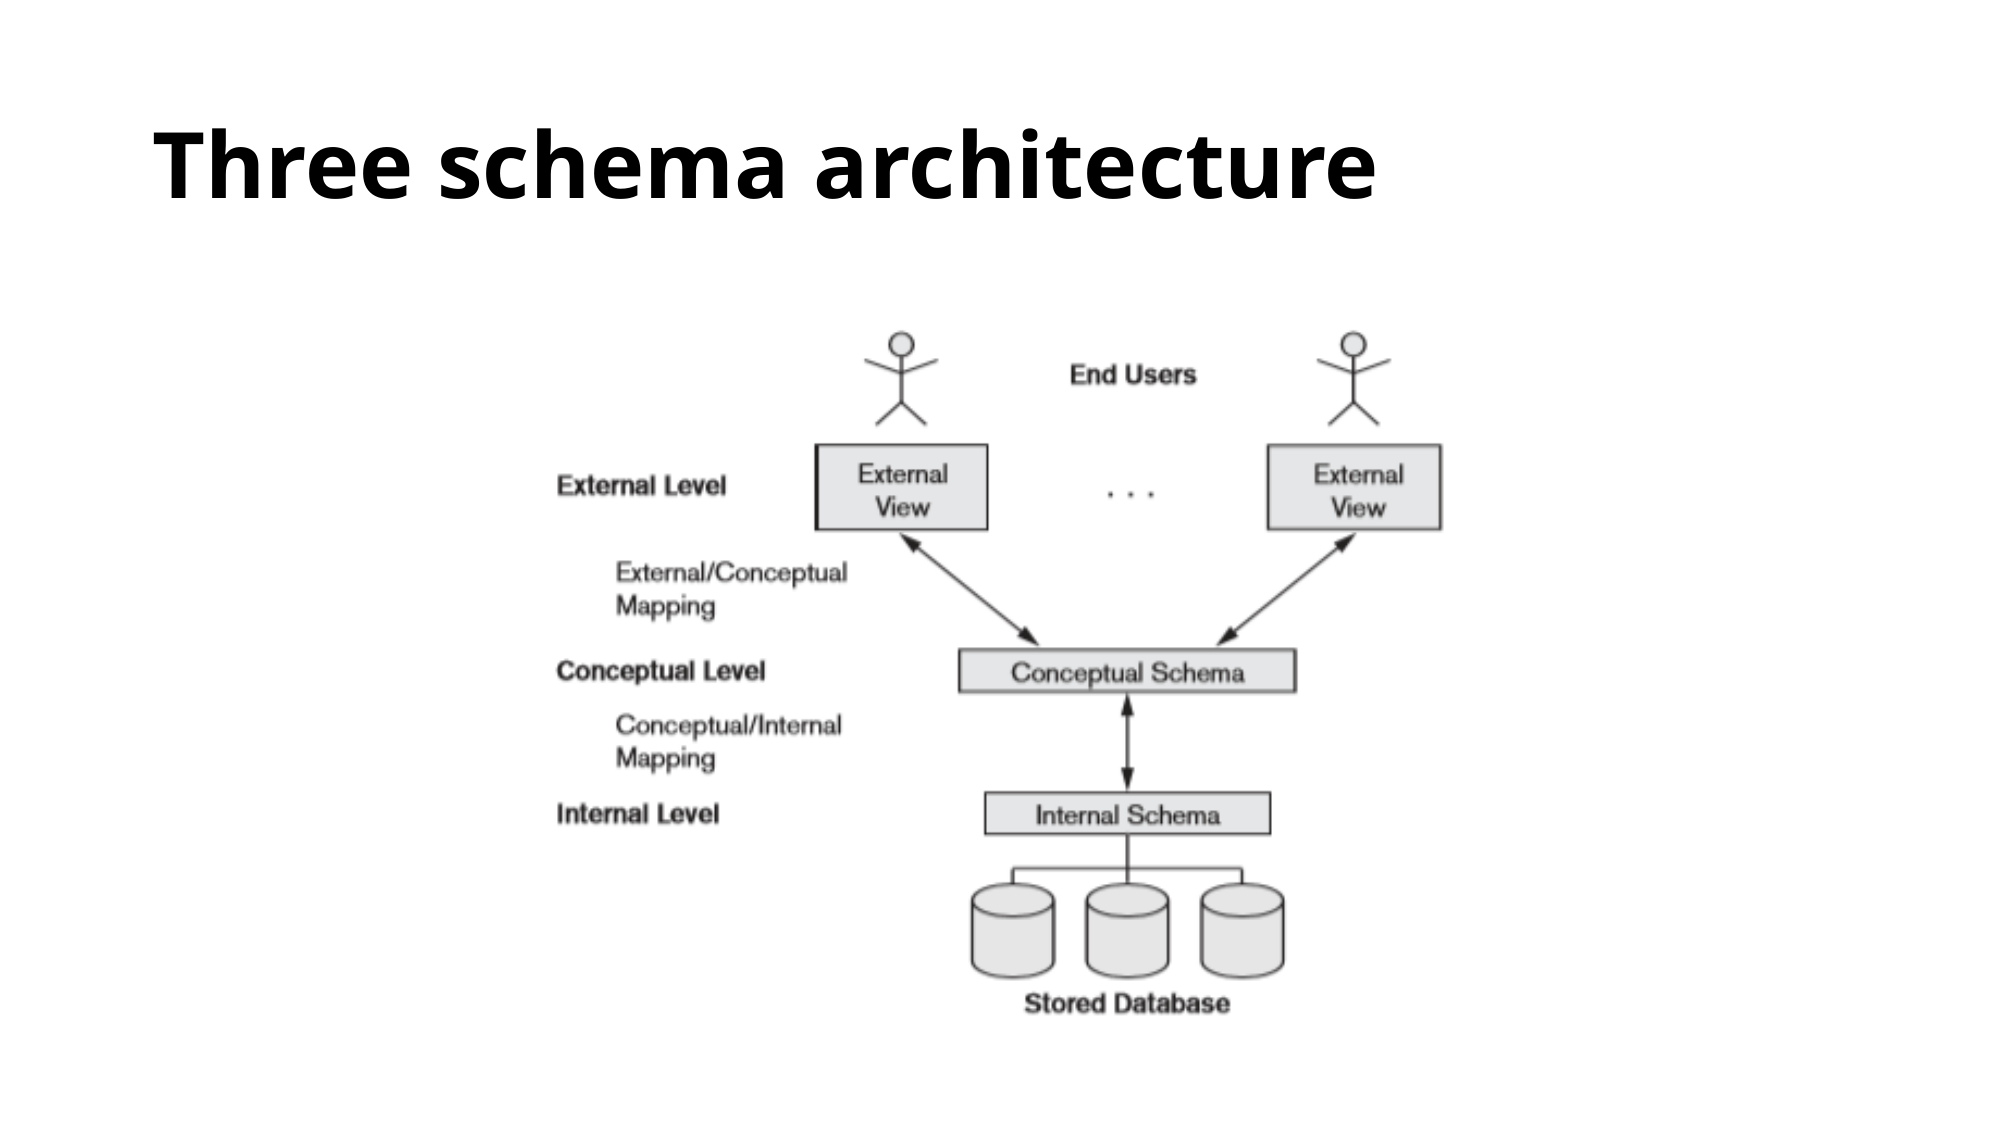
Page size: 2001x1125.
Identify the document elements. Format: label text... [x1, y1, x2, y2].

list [517, 318, 1483, 1046]
title Three schema architecture [137, 59, 1863, 278]
